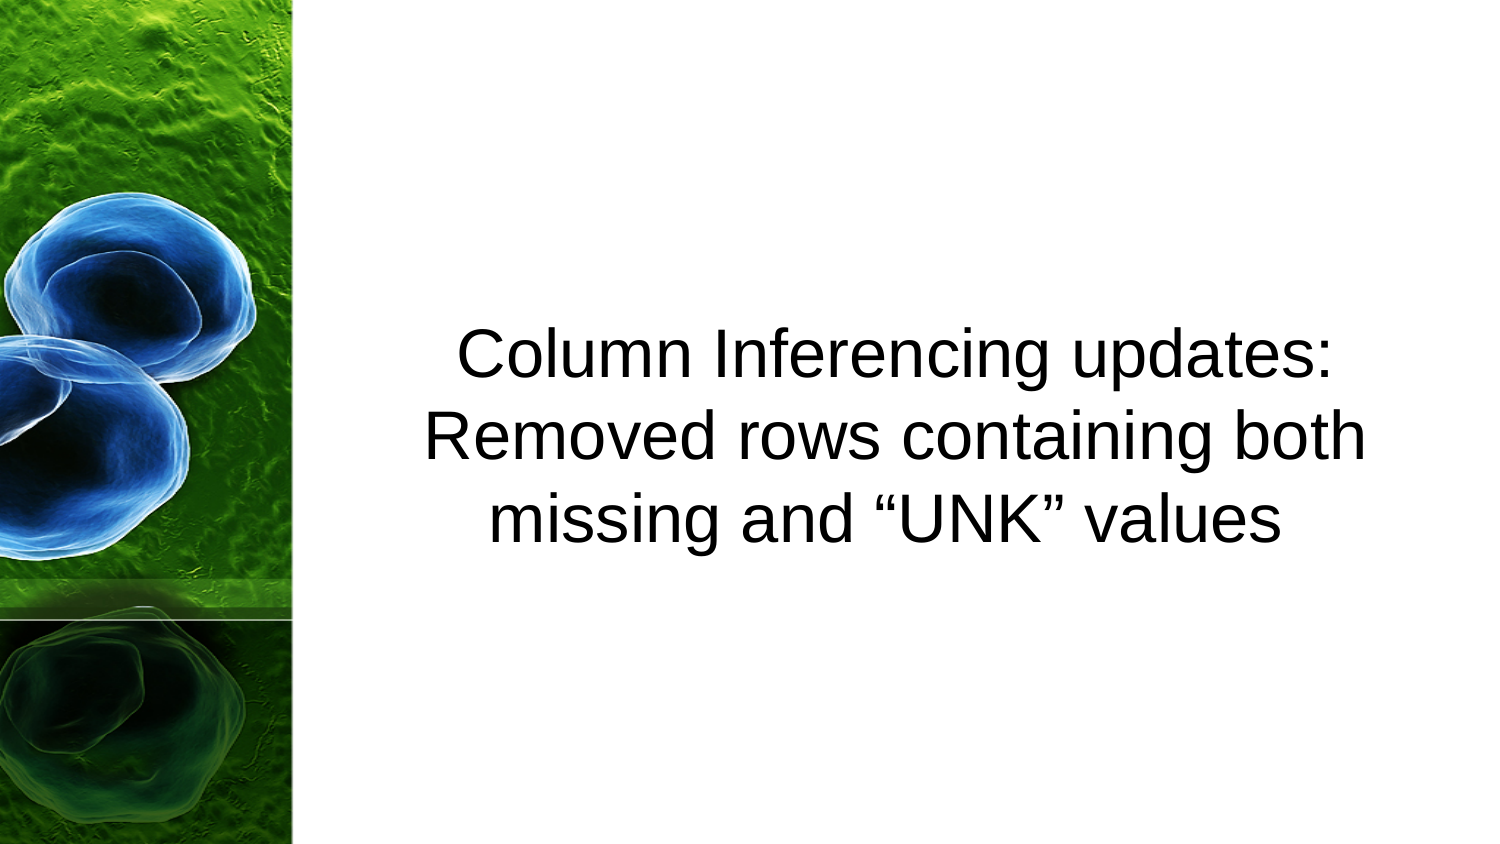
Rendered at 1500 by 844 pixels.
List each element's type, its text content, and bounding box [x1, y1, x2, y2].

title Column Inferencing updates: Removed rows containing both missing and “UNK” values [300, 140, 1492, 724]
picture [0, 0, 1500, 844]
